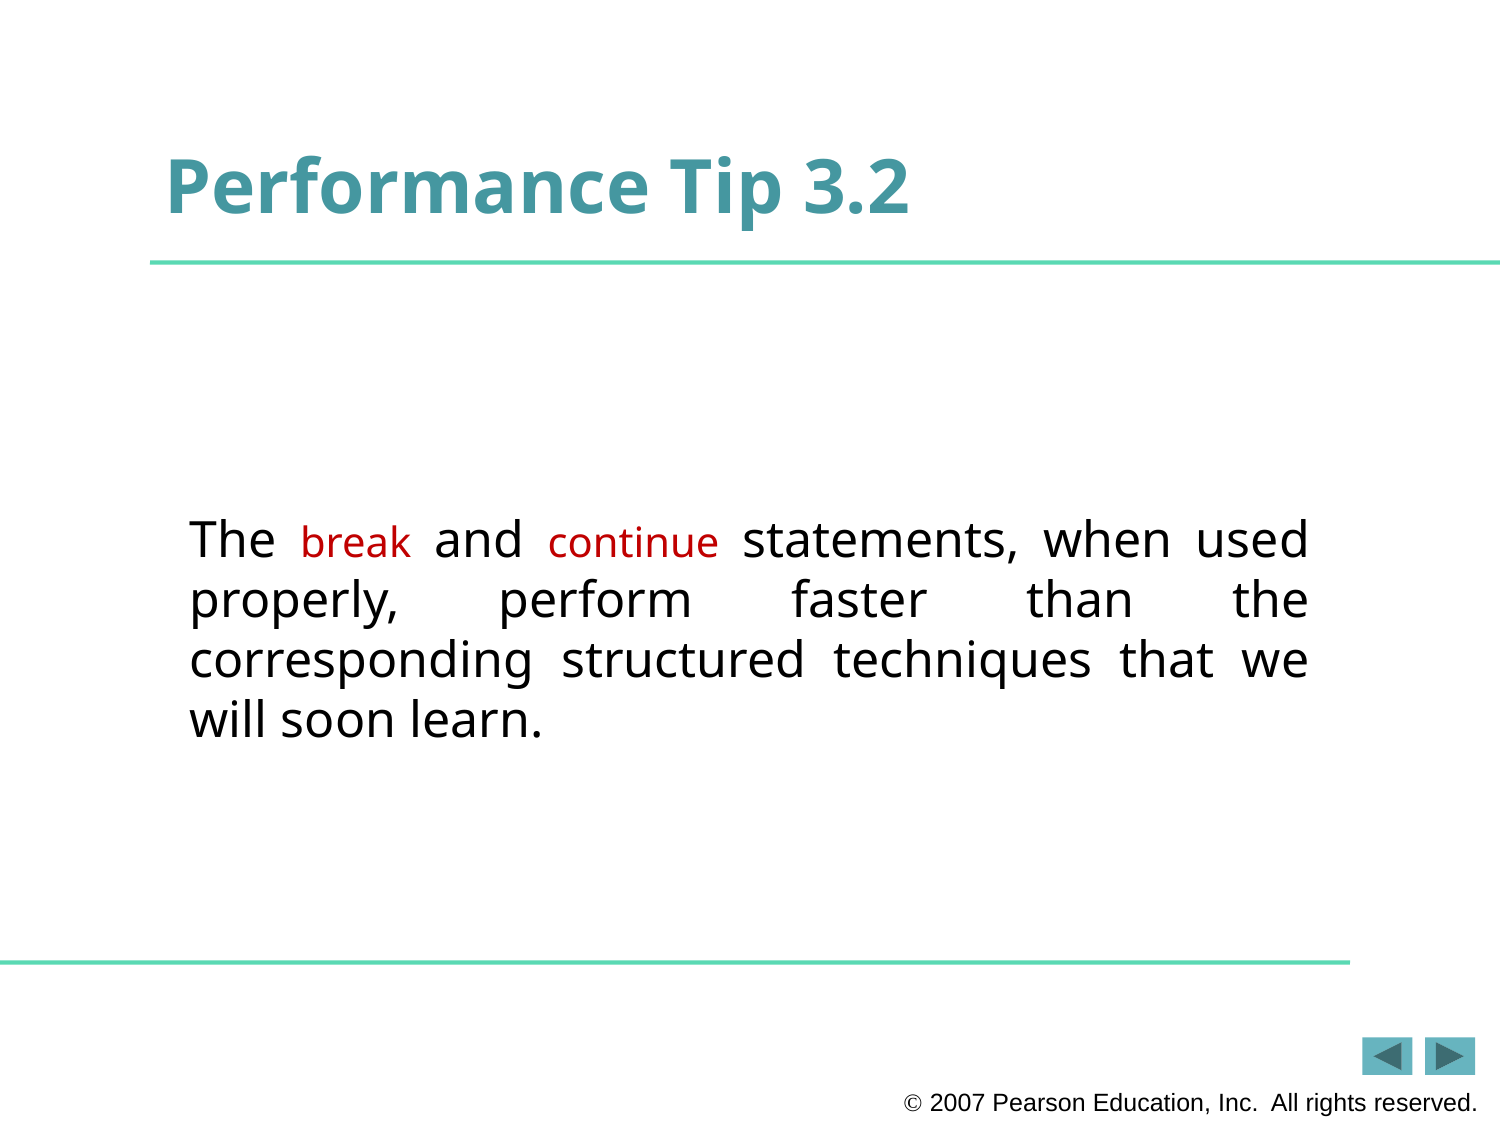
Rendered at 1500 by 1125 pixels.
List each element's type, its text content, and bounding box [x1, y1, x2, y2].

title Performance Tip 3.2 [149, 89, 1425, 285]
list The break and continue statements, when used properly, perform faster than the corresponding structured techniques that we will soon learn. [174, 500, 1326, 697]
